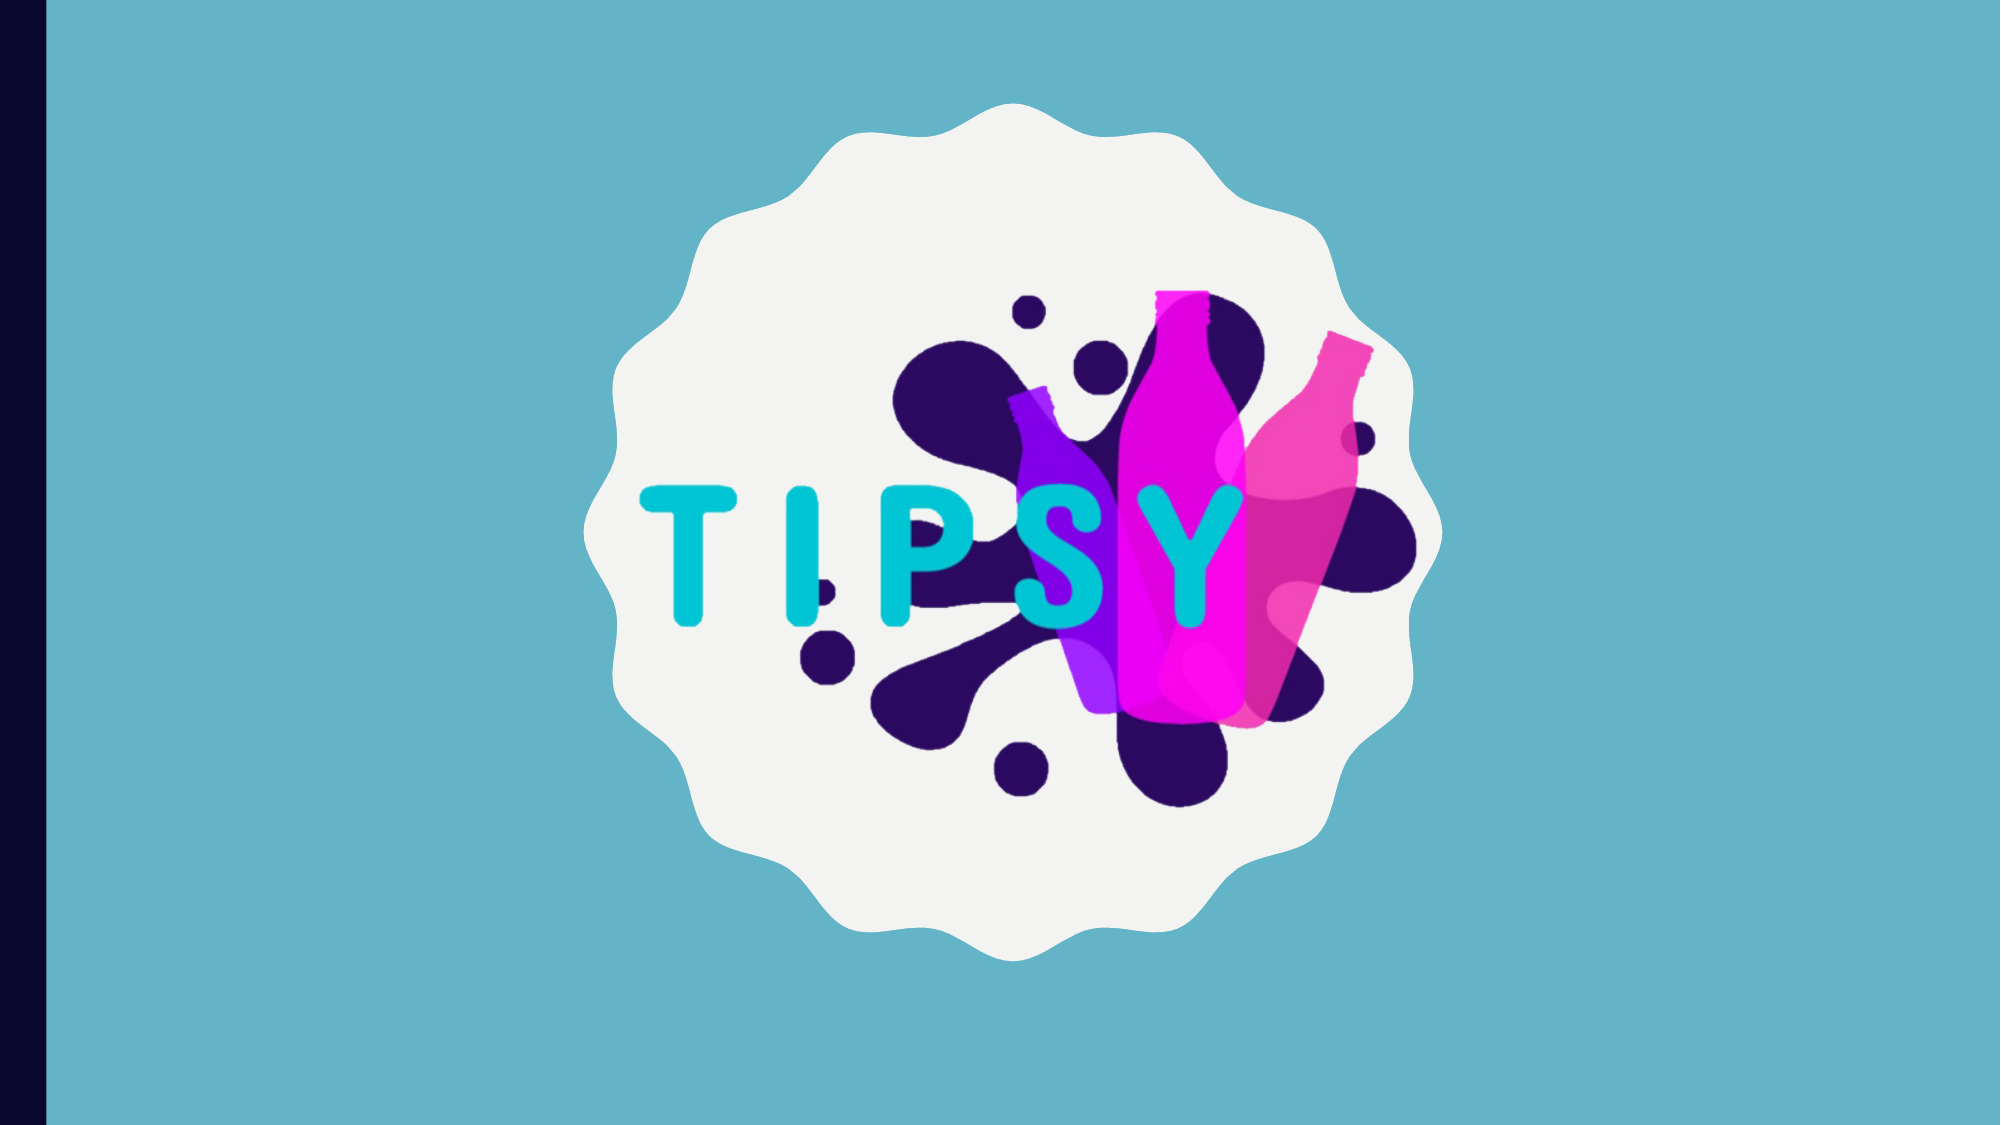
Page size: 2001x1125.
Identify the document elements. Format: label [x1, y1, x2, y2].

picture [617, 248, 1429, 820]
